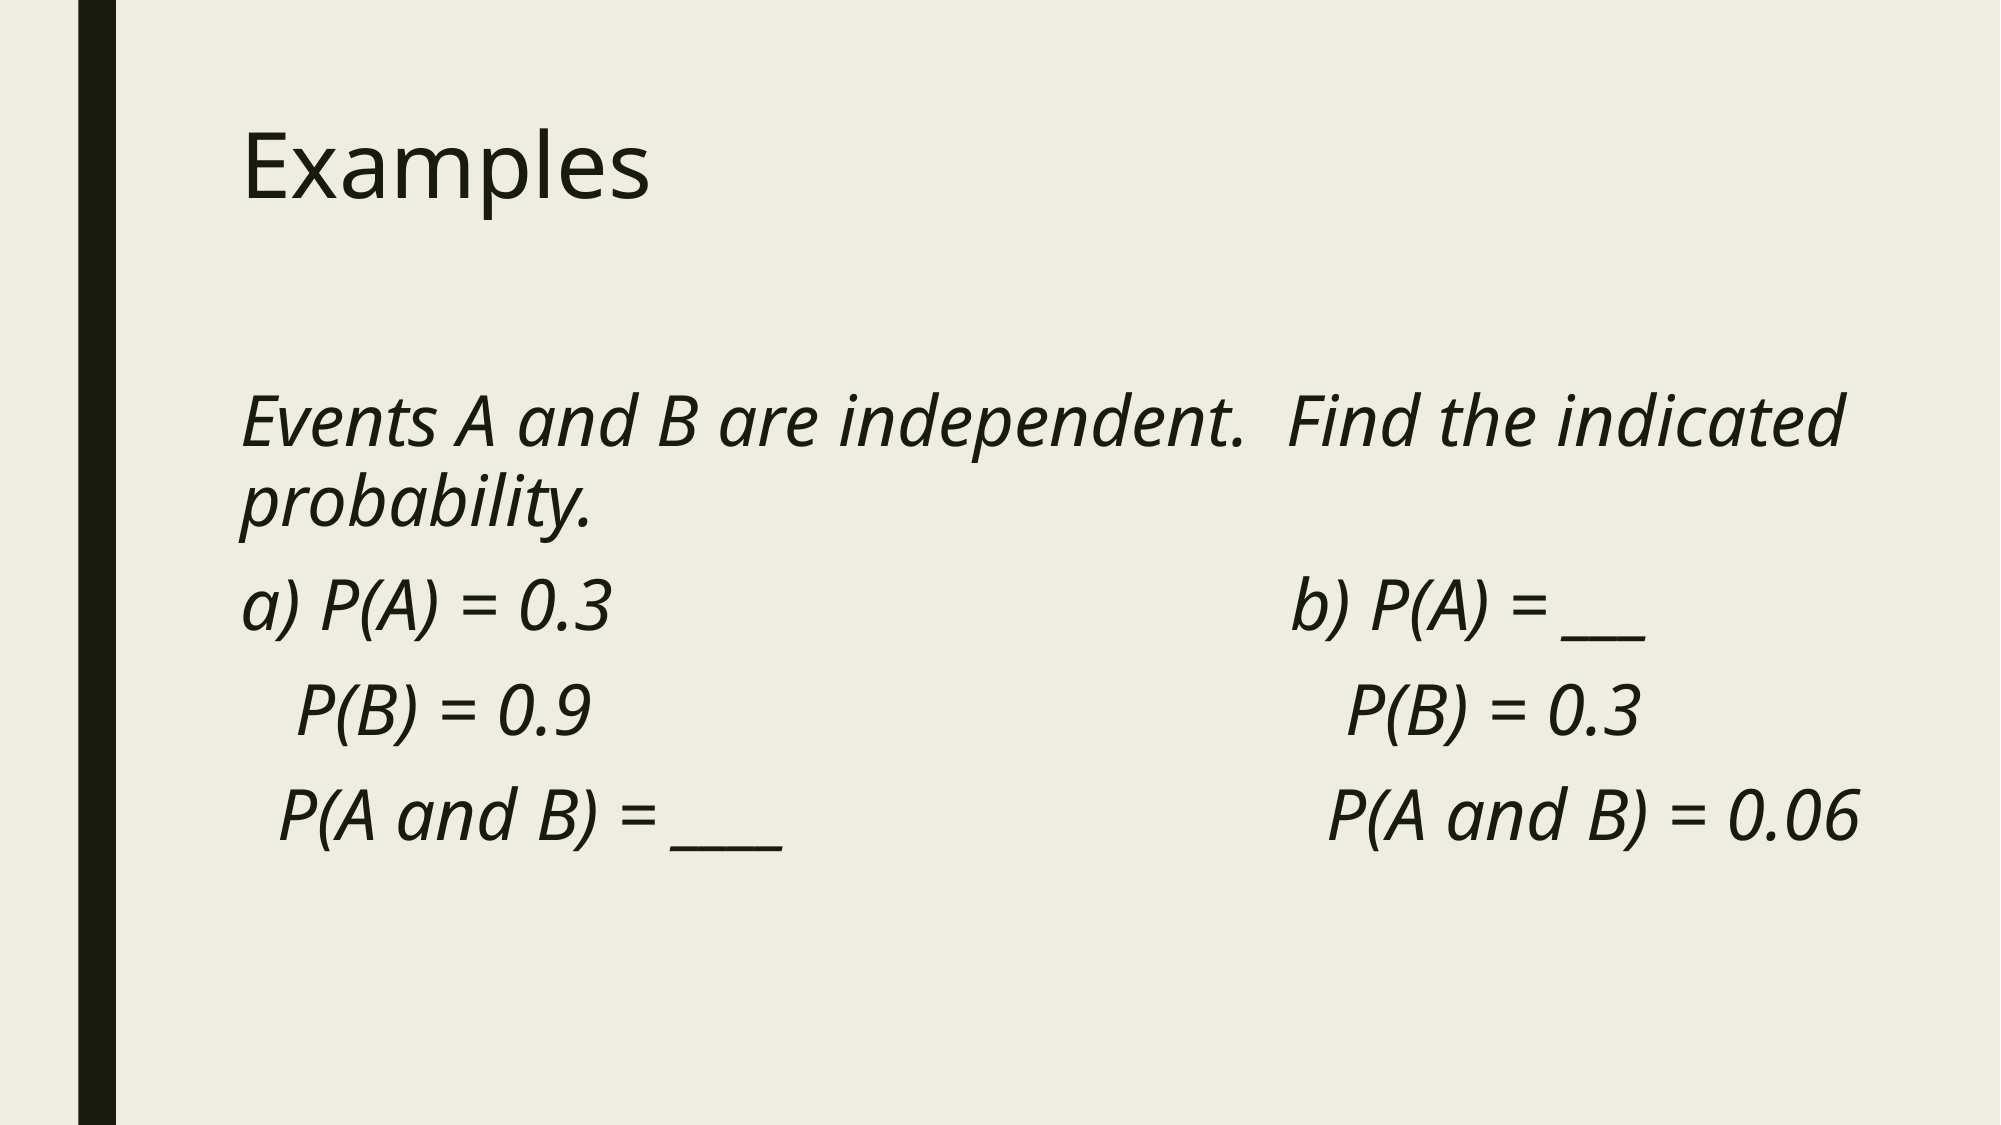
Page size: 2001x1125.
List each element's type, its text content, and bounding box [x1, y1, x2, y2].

list Events A and B are independent. Find the indicated probability. a) P(A) = 0.3 b) P(A) = ___ P(B) = 0.9 P(B) = 0.3 P(A and B) = ____ P(A and B) = 0.06 [225, 375, 1923, 963]
title Examples [225, 112, 1800, 357]
